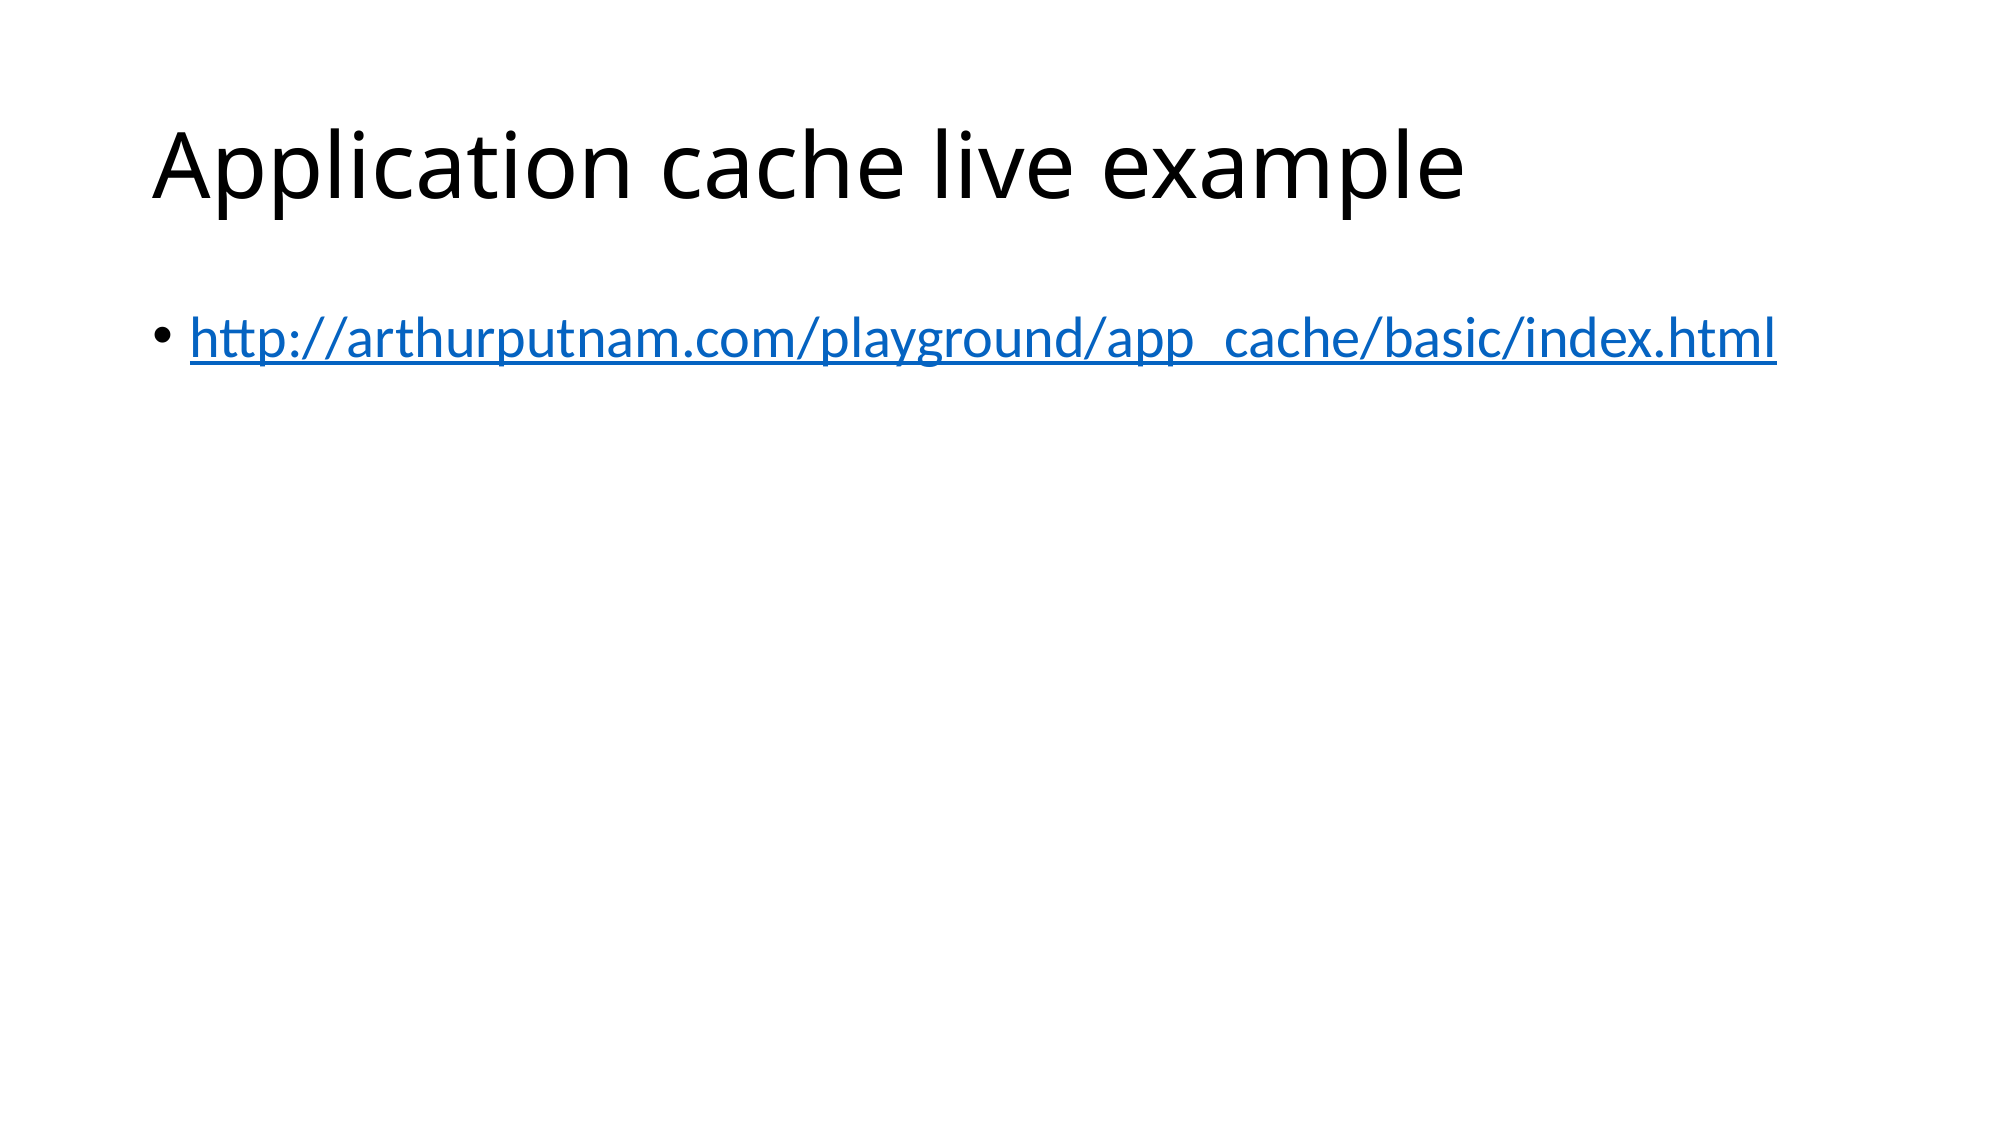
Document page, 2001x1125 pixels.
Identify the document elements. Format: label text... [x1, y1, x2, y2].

title Application cache live example [137, 59, 1863, 278]
list http://arthurputnam.com/playground/app_cache/basic/index.html [137, 299, 1863, 1014]
